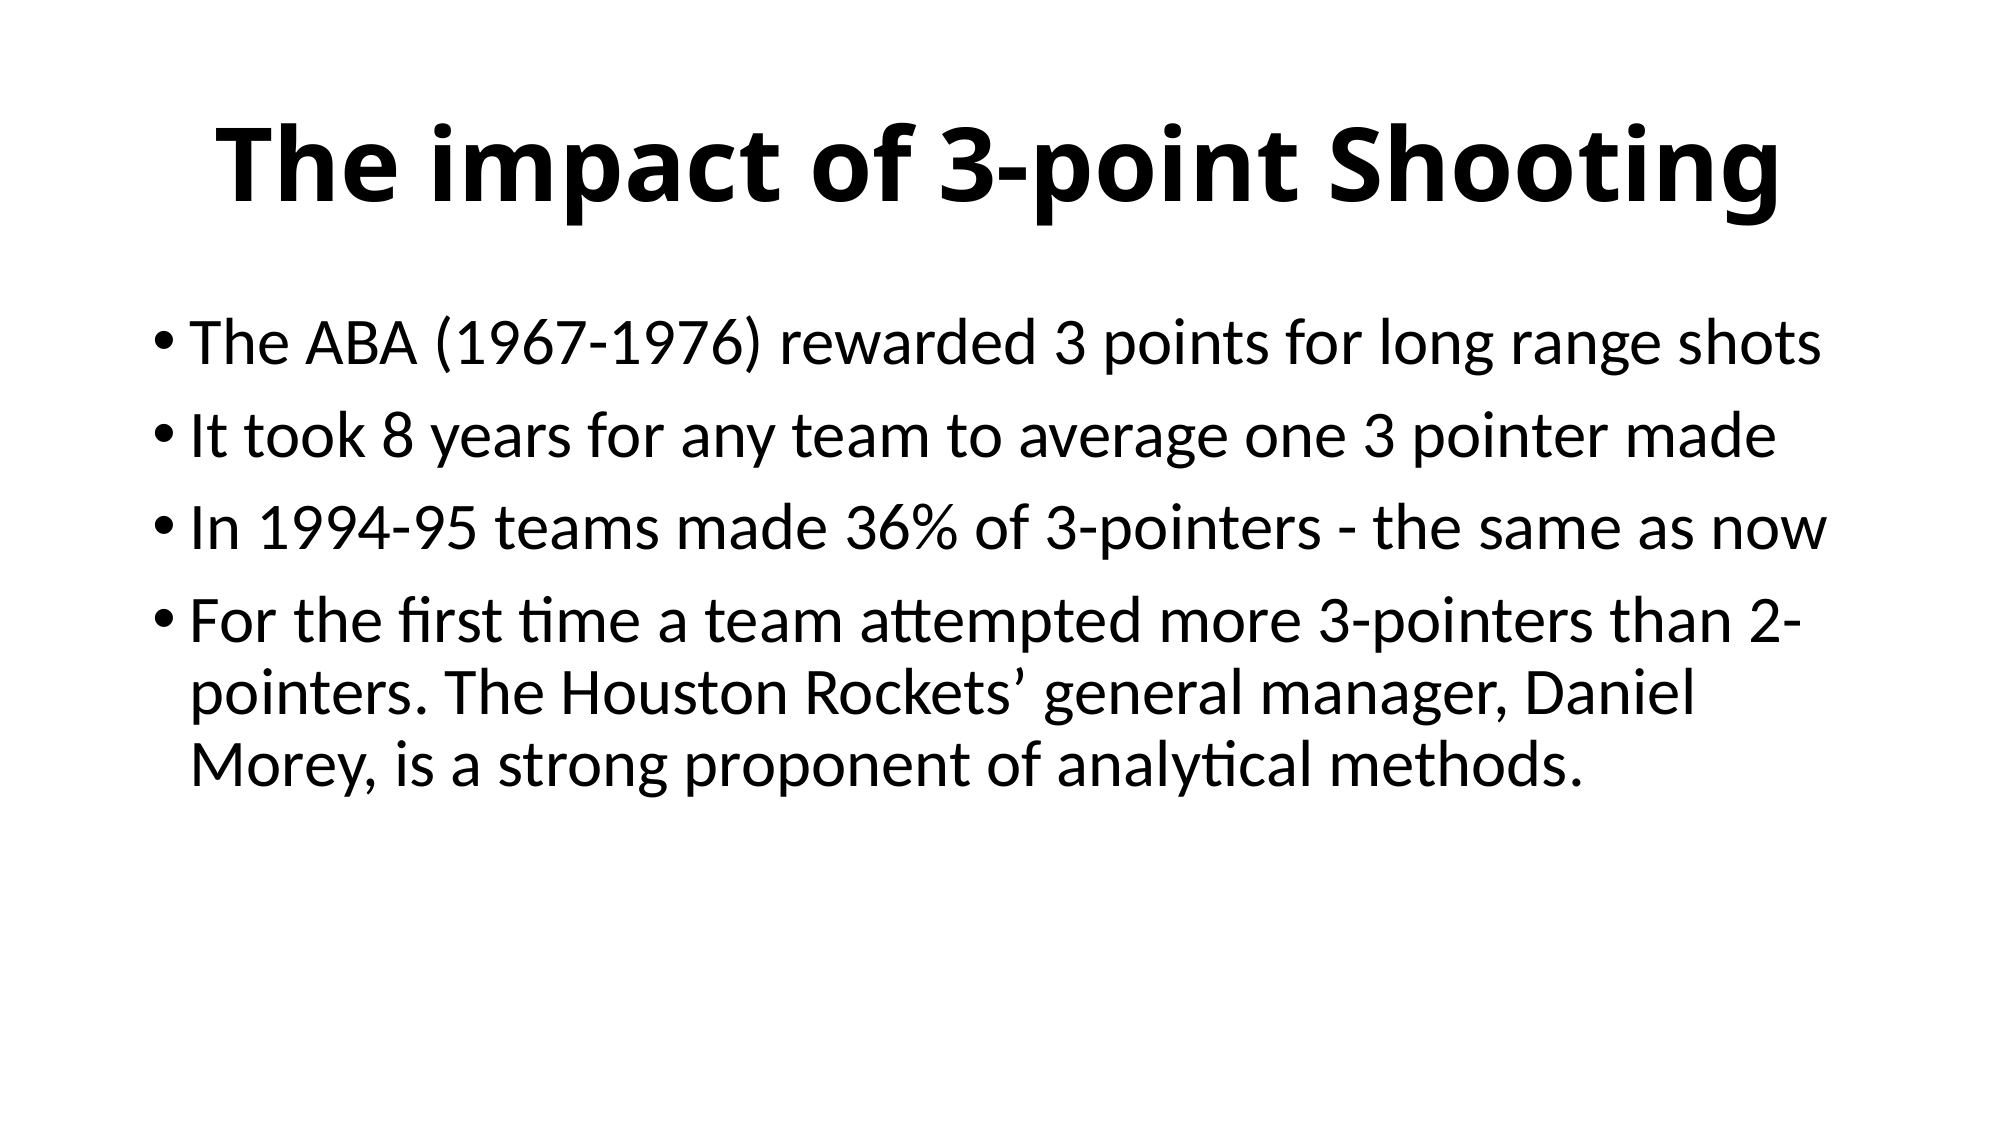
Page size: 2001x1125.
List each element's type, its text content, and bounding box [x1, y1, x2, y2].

title The impact of 3-point Shooting [137, 59, 1863, 278]
list The ABA (1967-1976) rewarded 3 points for long range shots It took 8 years for any team to average one 3 pointer made In 1994-95 teams made 36% of 3-pointers - the same as now For the first time a team attempted more 3-pointers than 2-pointers. The Houston Rockets’ general manager, Daniel Morey, is a strong proponent of analytical methods. [137, 299, 1863, 1014]
